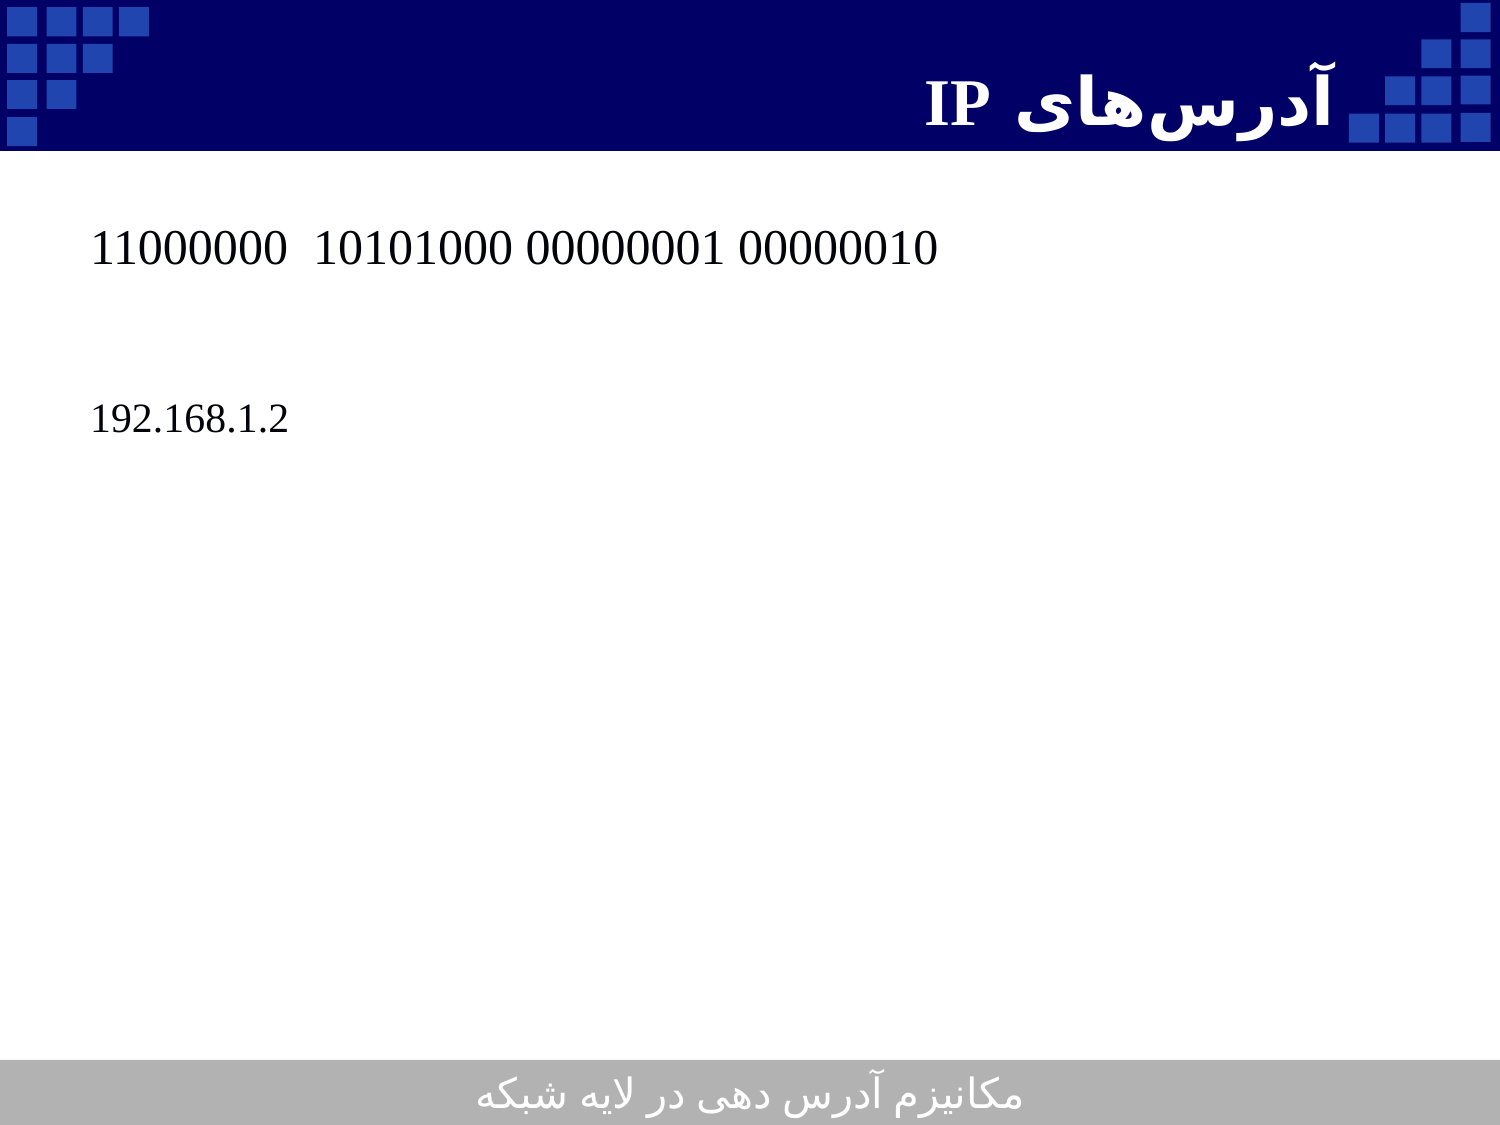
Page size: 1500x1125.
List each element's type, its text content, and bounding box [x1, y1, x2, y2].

title آدرس‌های IP [137, 52, 1351, 145]
text_box مکانیزم آدرس دهی در لایه شبکه [0, 1059, 1500, 1125]
